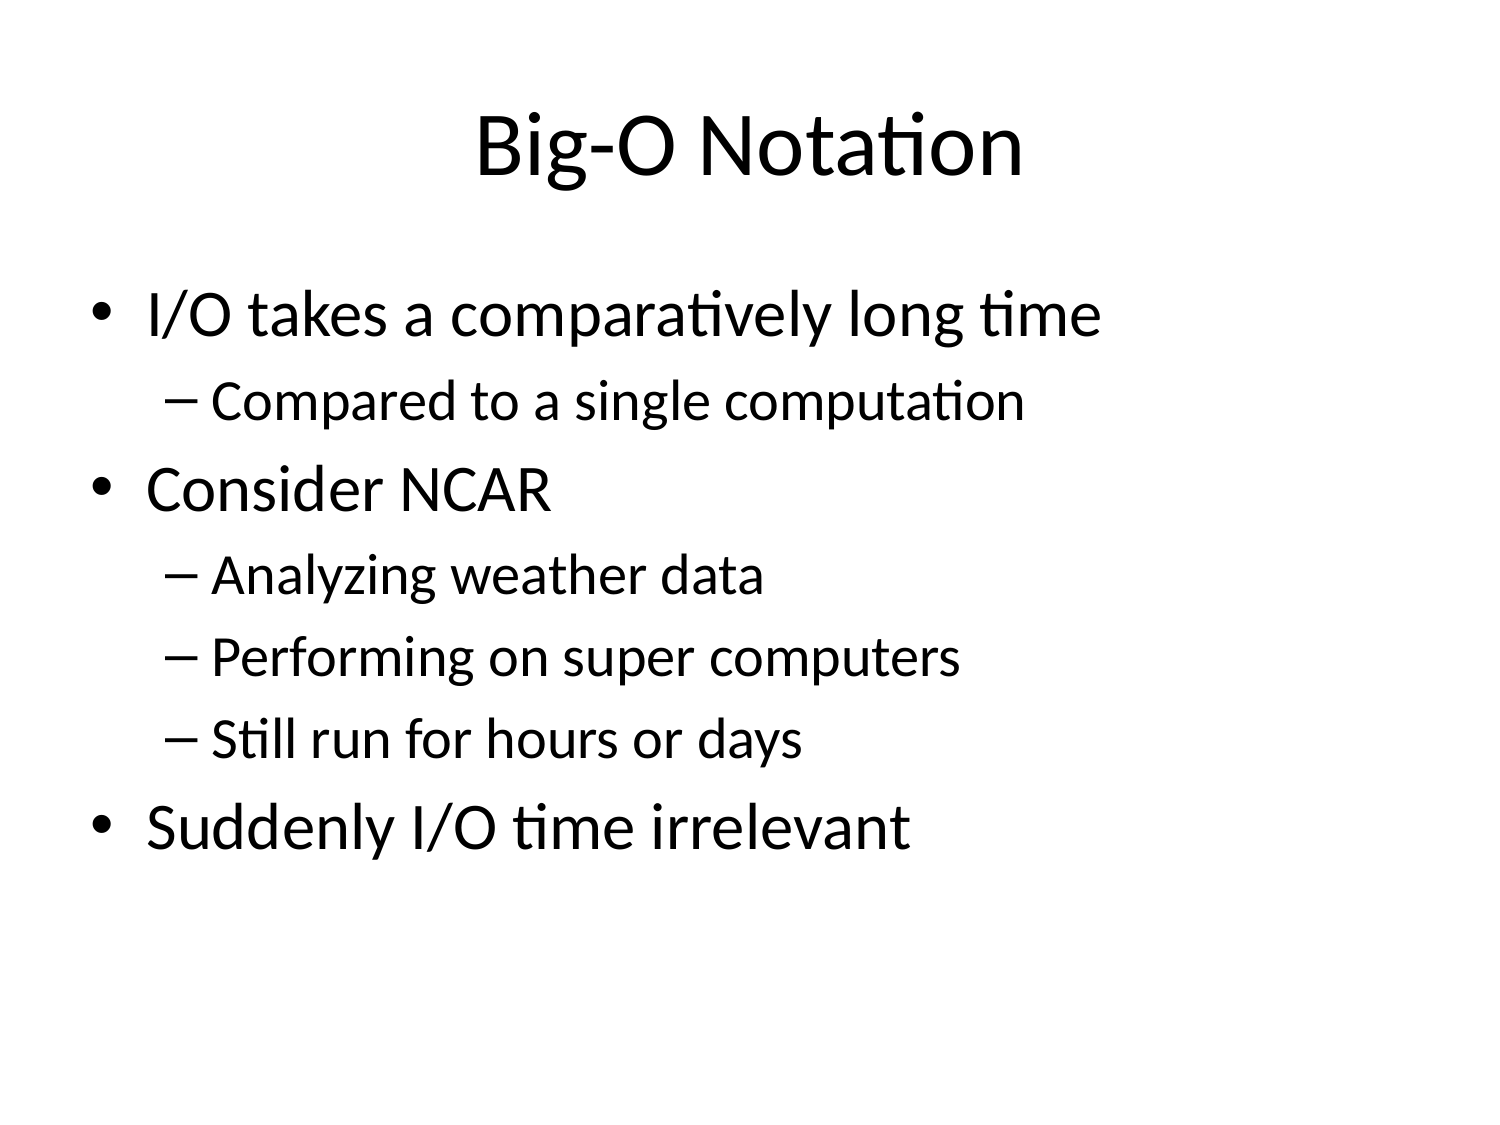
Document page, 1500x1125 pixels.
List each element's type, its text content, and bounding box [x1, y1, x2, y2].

list I/O takes a comparatively long time Compared to a single computation Consider NCAR Analyzing weather data Performing on super computers Still run for hours or days Suddenly I/O time irrelevant [75, 262, 1425, 1005]
title Big-O Notation [75, 45, 1425, 233]
